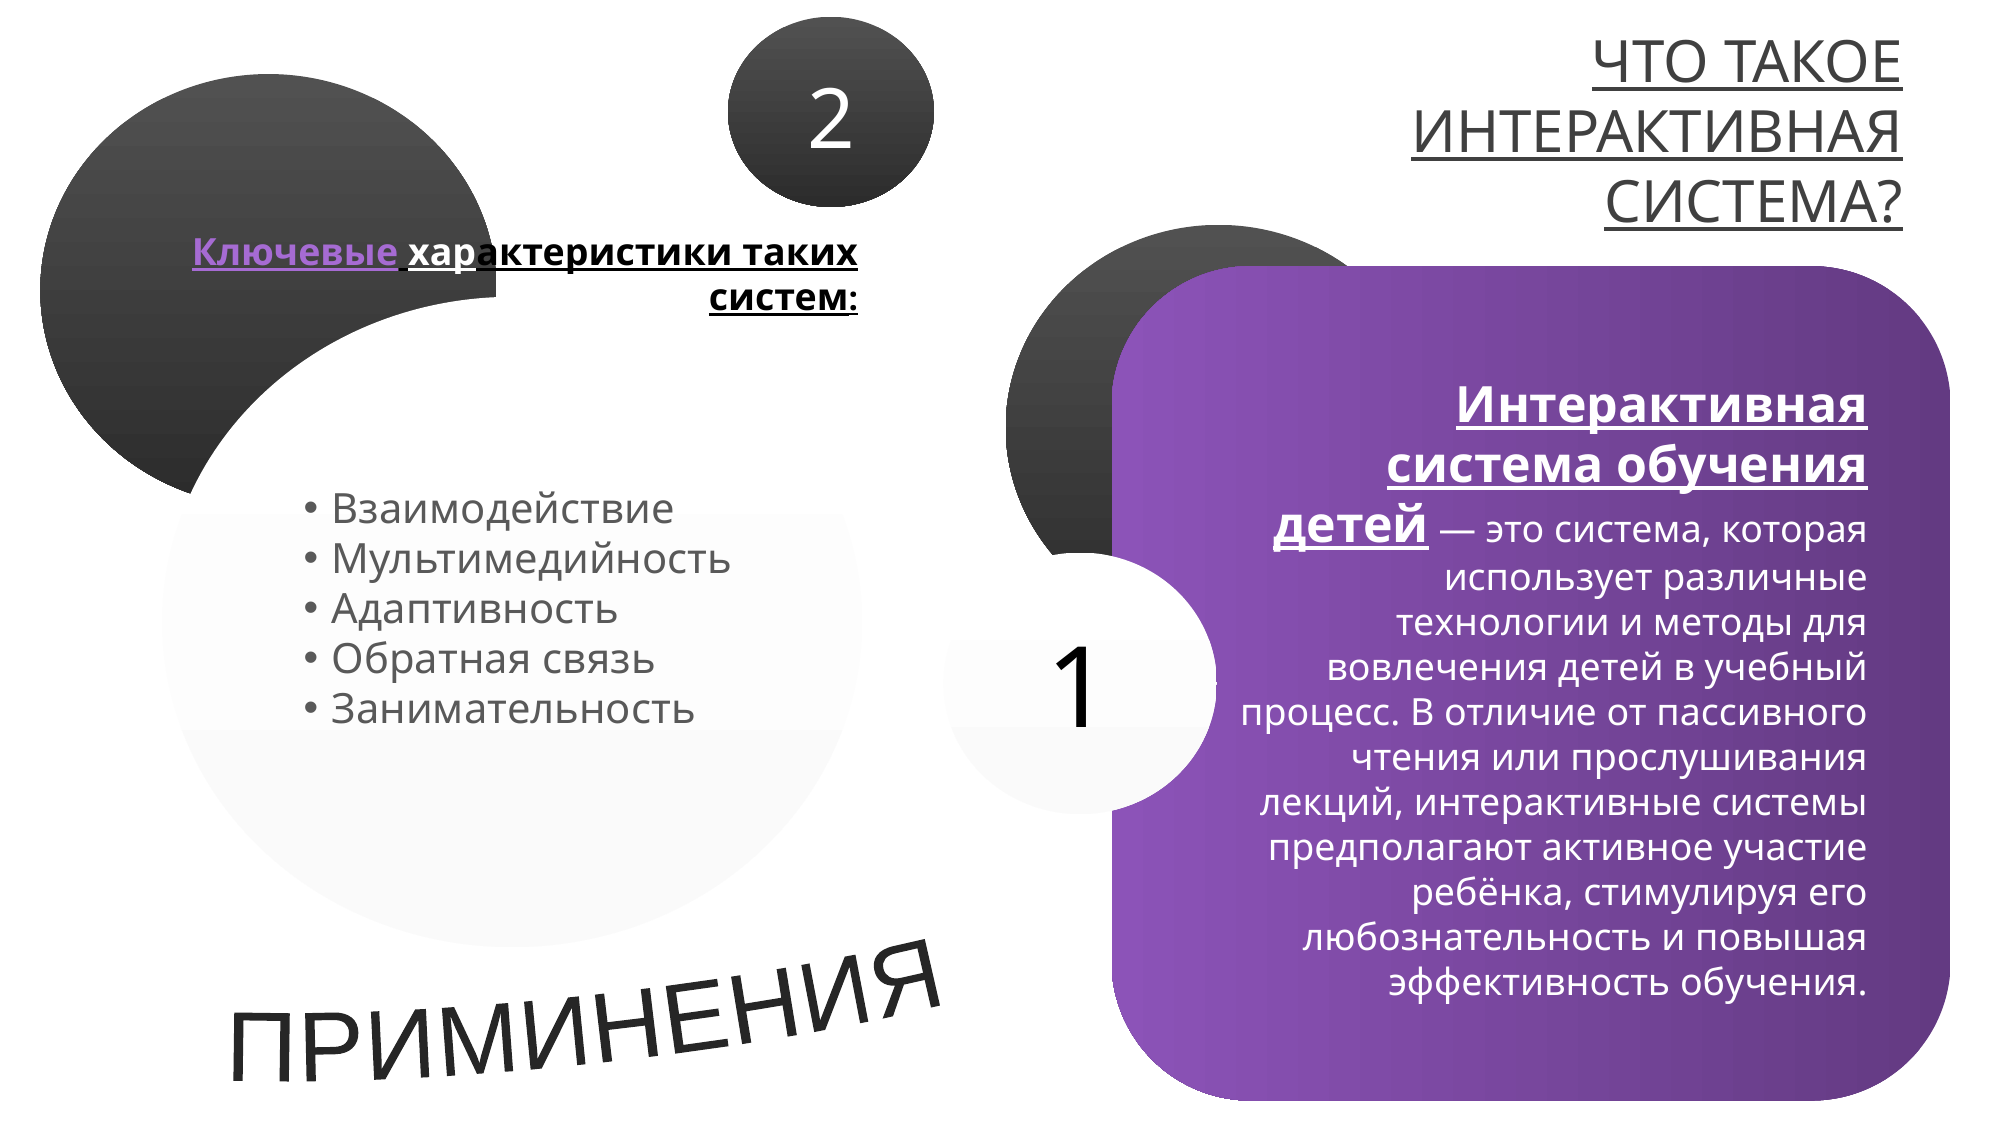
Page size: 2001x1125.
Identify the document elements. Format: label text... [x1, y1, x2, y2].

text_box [943, 224, 1951, 1101]
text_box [727, 16, 934, 207]
text_box ЧТО ТАКОЕ ИНТЕРАКТИВНАЯ СИСТЕМА? [1132, 16, 1918, 224]
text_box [40, 74, 1041, 948]
